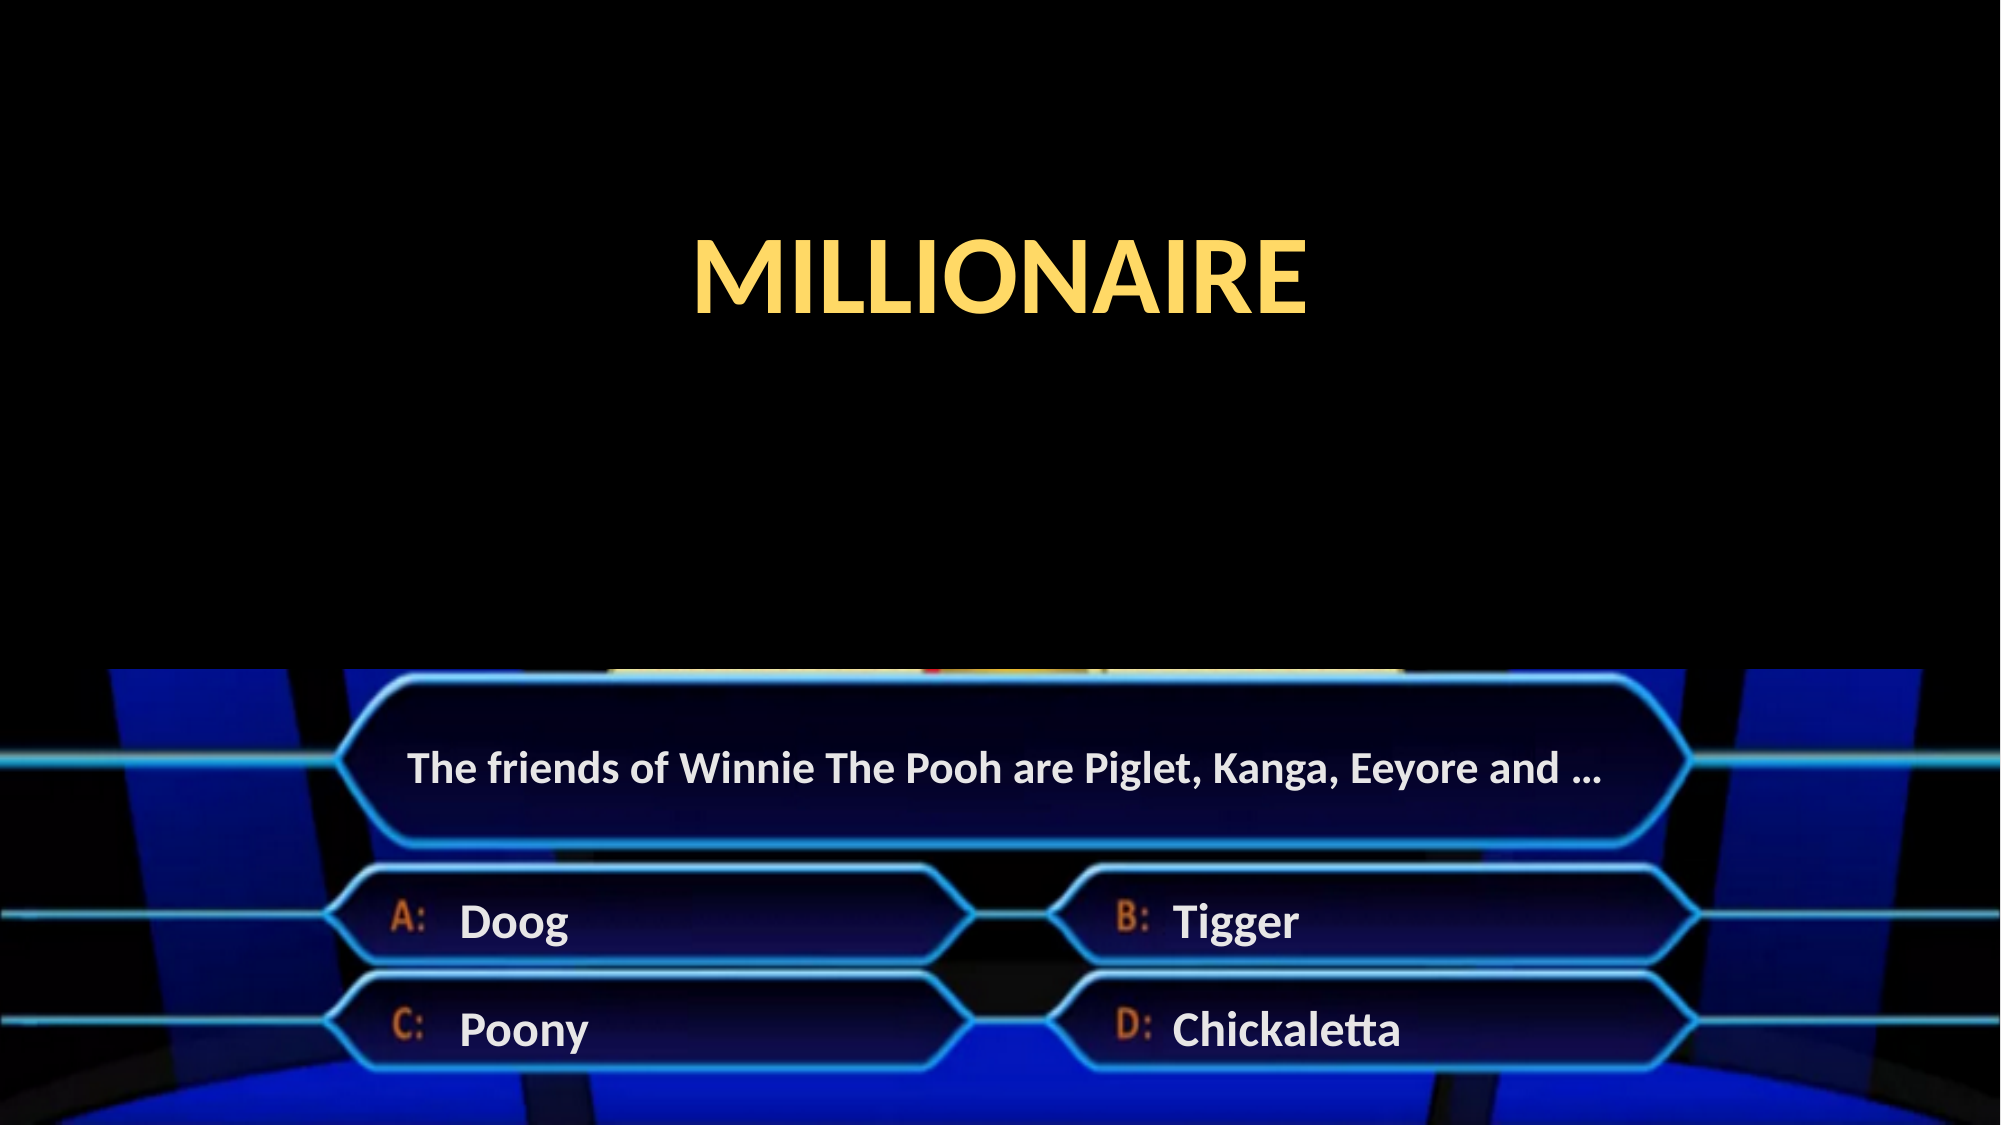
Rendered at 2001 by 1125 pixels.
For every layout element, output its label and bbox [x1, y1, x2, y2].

picture [0, 669, 2000, 1125]
